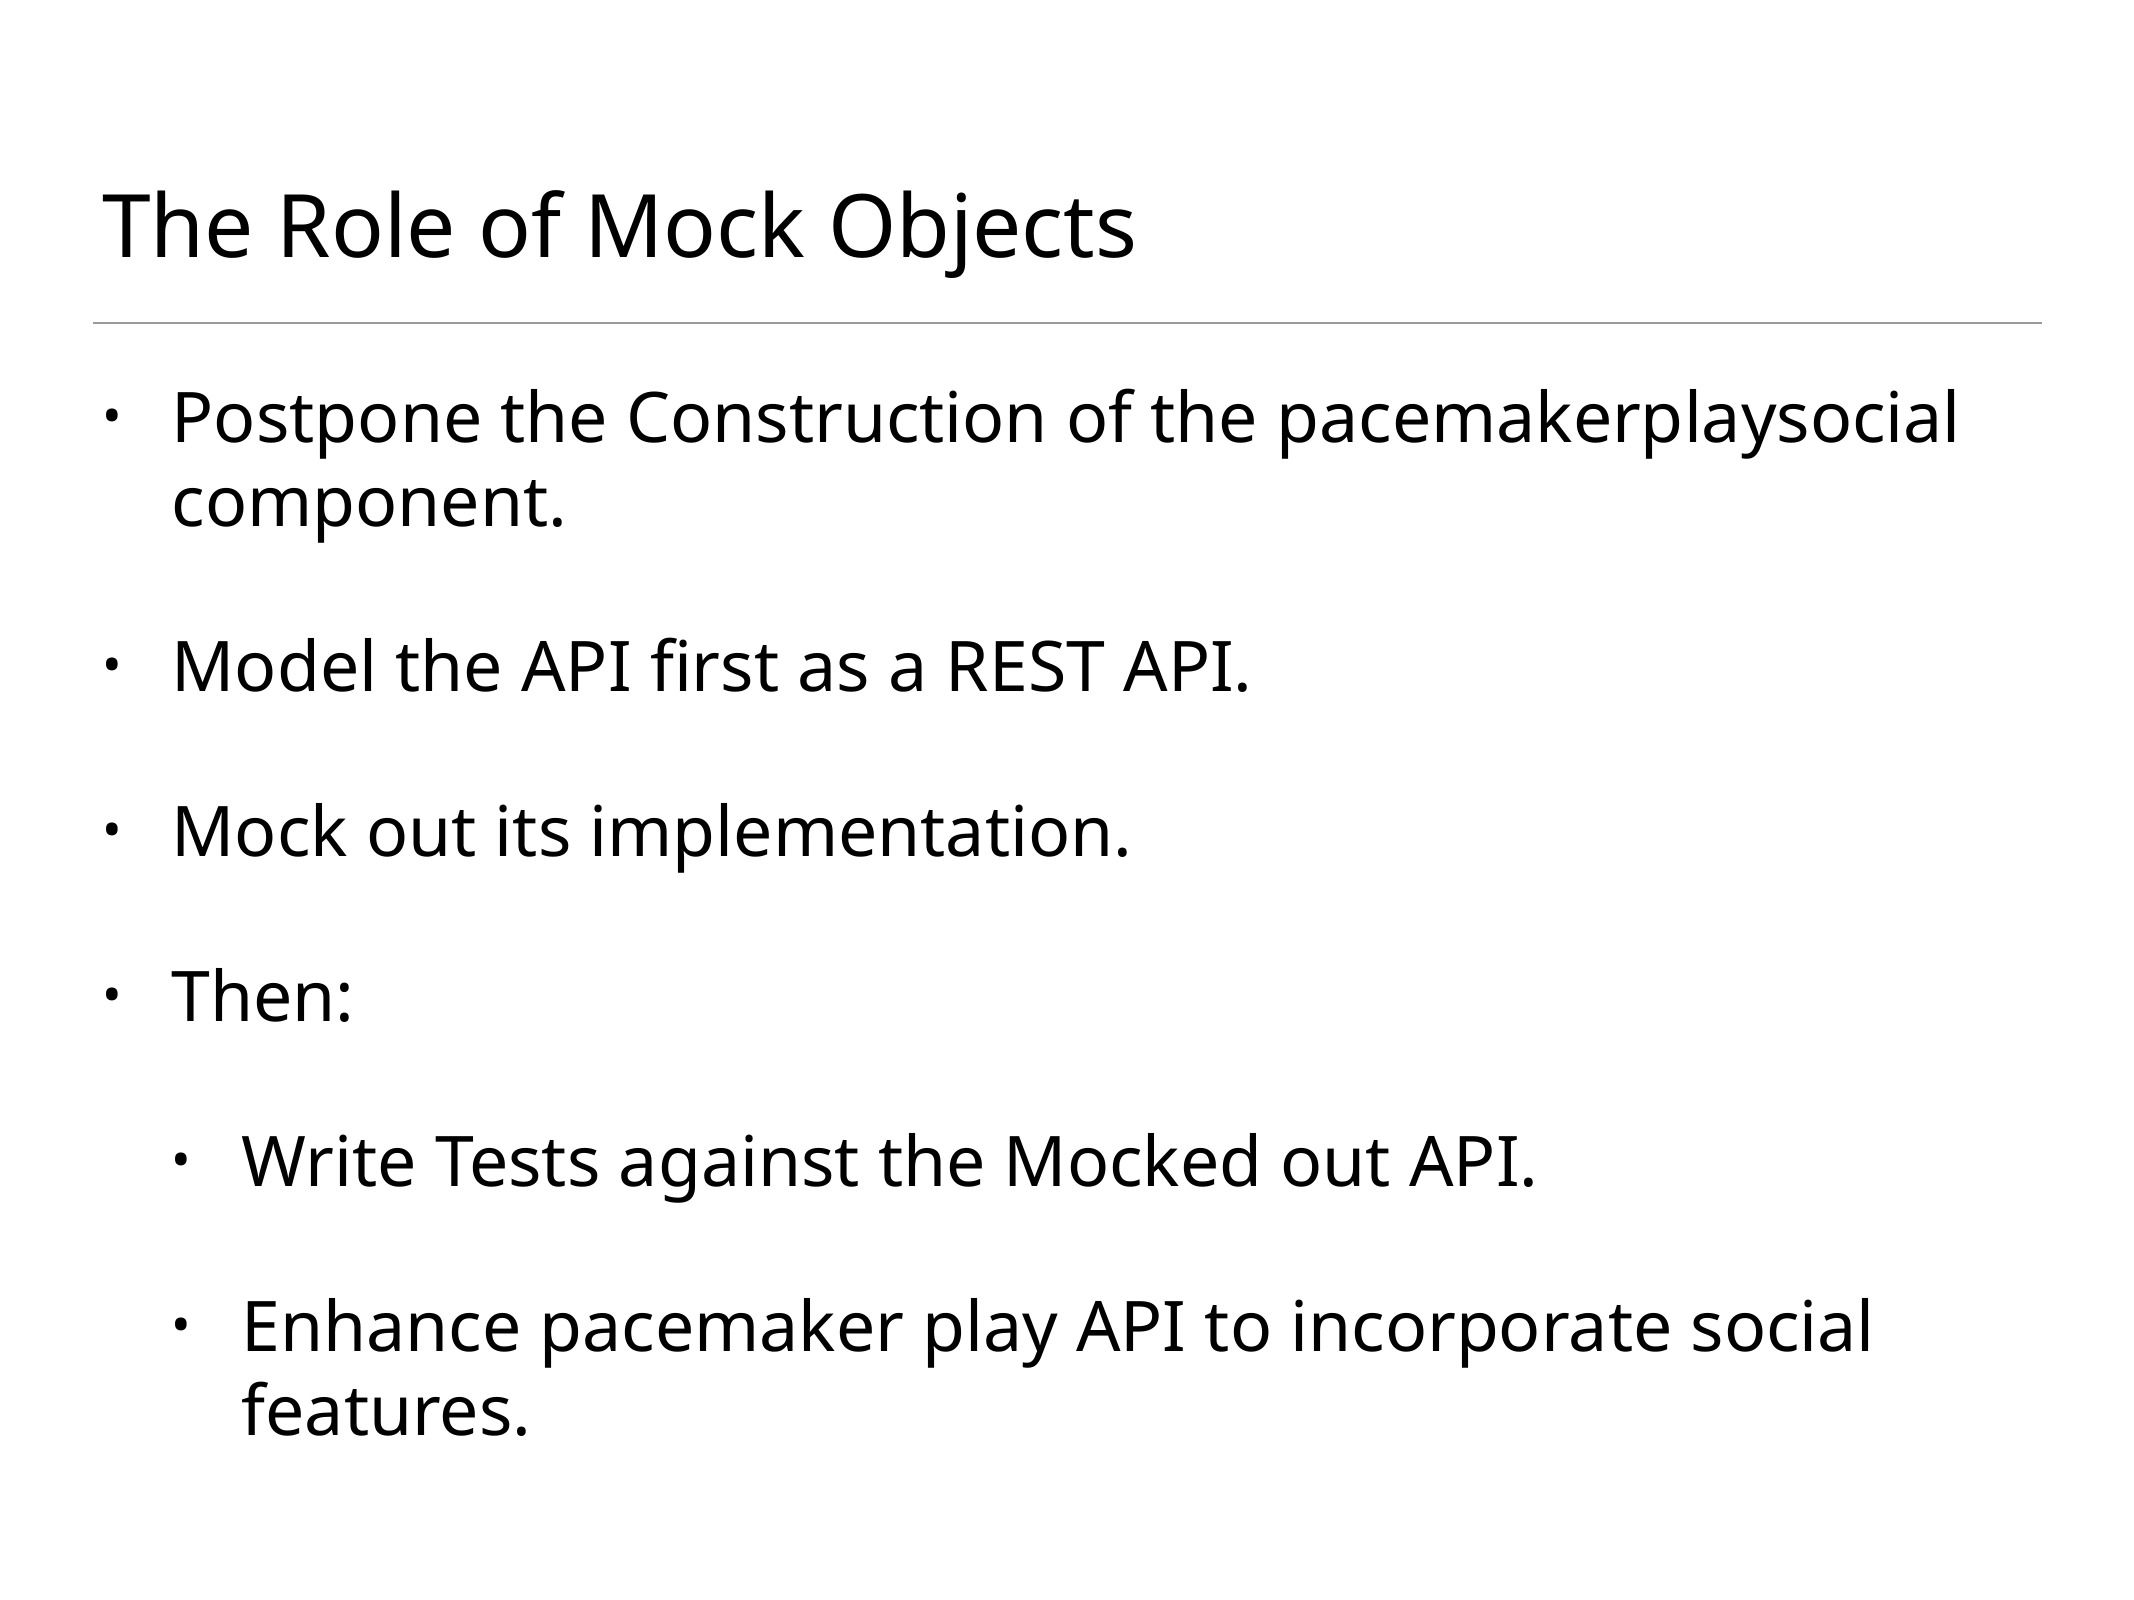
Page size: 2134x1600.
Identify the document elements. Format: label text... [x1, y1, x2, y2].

title The Role of Mock Objects [93, 53, 2041, 284]
list Postpone the Construction of the pacemakerplaysocial component. Model the API first as a REST API. Mock out its implementation. Then: Write Tests against the Mocked out API. Enhance pacemaker play API to incorporate social features. [93, 364, 2041, 1459]
